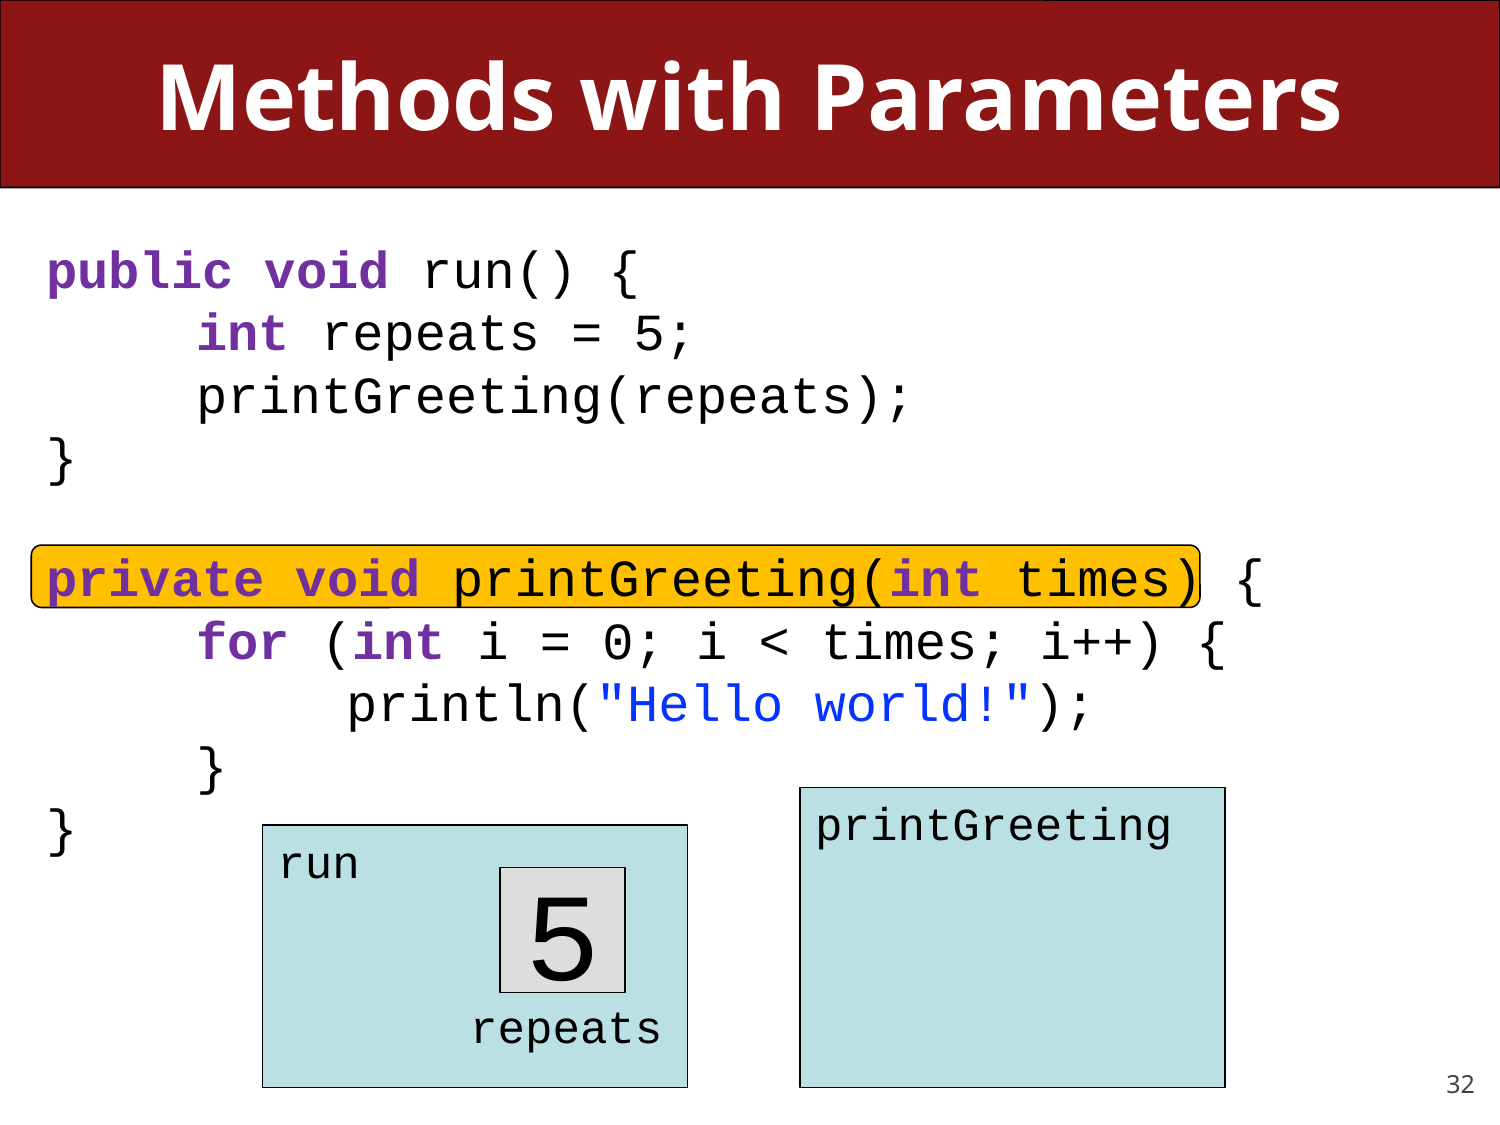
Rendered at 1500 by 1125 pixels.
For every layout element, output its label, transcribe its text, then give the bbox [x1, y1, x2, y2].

text_box run repeats [262, 825, 688, 1088]
text_box private void printGreeting(int times) { for (int i = 0; i < times; i++) { println("Hello world!"); } } [31, 537, 1469, 865]
text_box printGreeting [800, 787, 1225, 1088]
title Methods with Parameters [75, 0, 1425, 188]
text_box public void run() { int repeats = 5; printGreeting(repeats); } [31, 228, 932, 494]
text_box 5 [500, 867, 625, 993]
